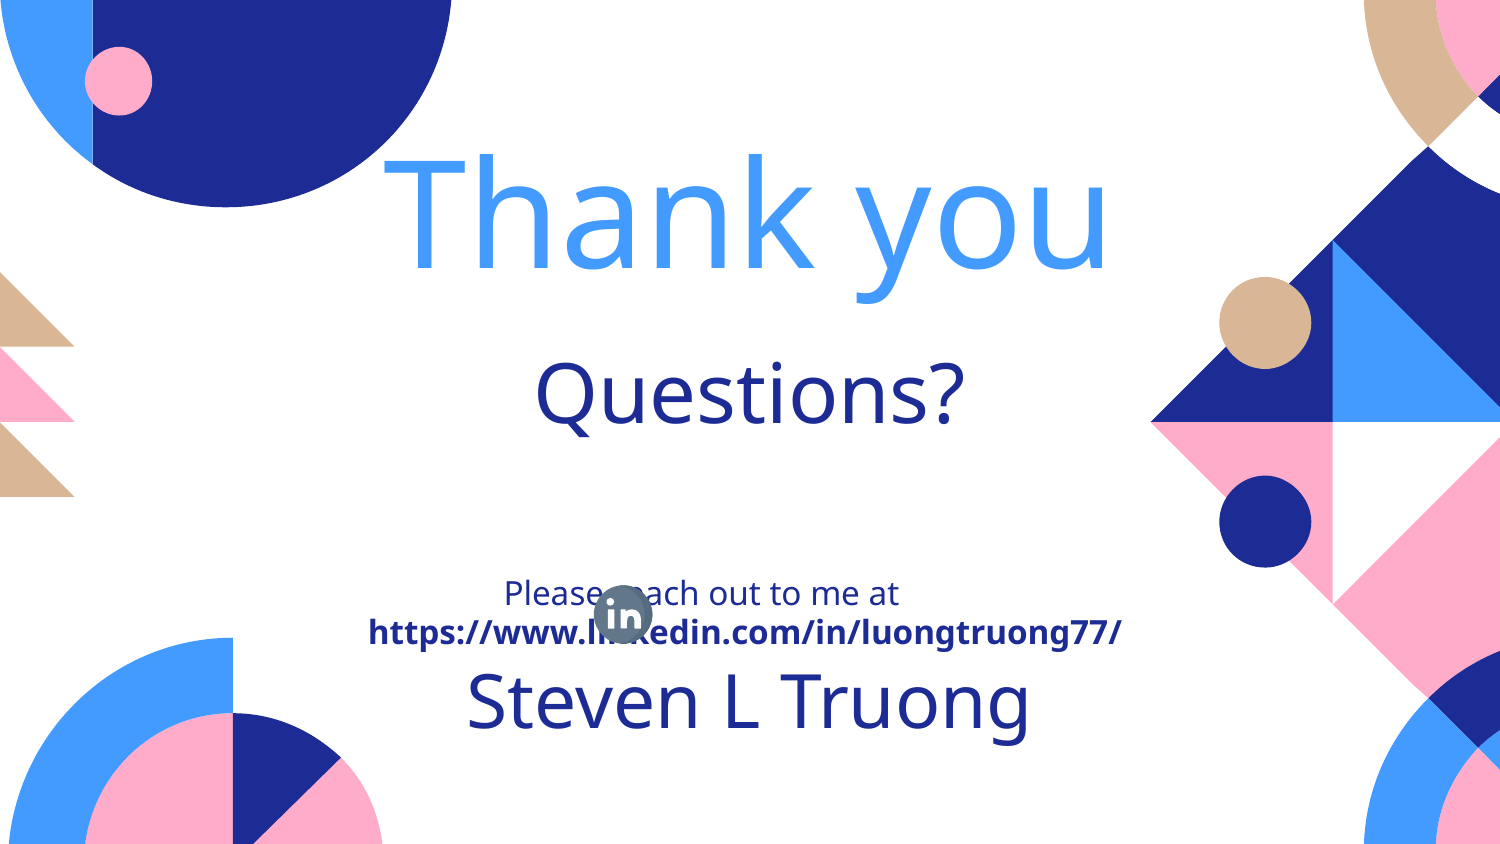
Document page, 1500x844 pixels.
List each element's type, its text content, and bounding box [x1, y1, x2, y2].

title Thank you [234, 122, 1266, 314]
text_box Questions? [290, 276, 1210, 504]
title Steven L Truong [290, 657, 1210, 813]
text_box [593, 585, 654, 644]
subtitle Please reach out to me at https://www.linkedin.com/in/luongtruong77/ [234, 566, 1266, 657]
